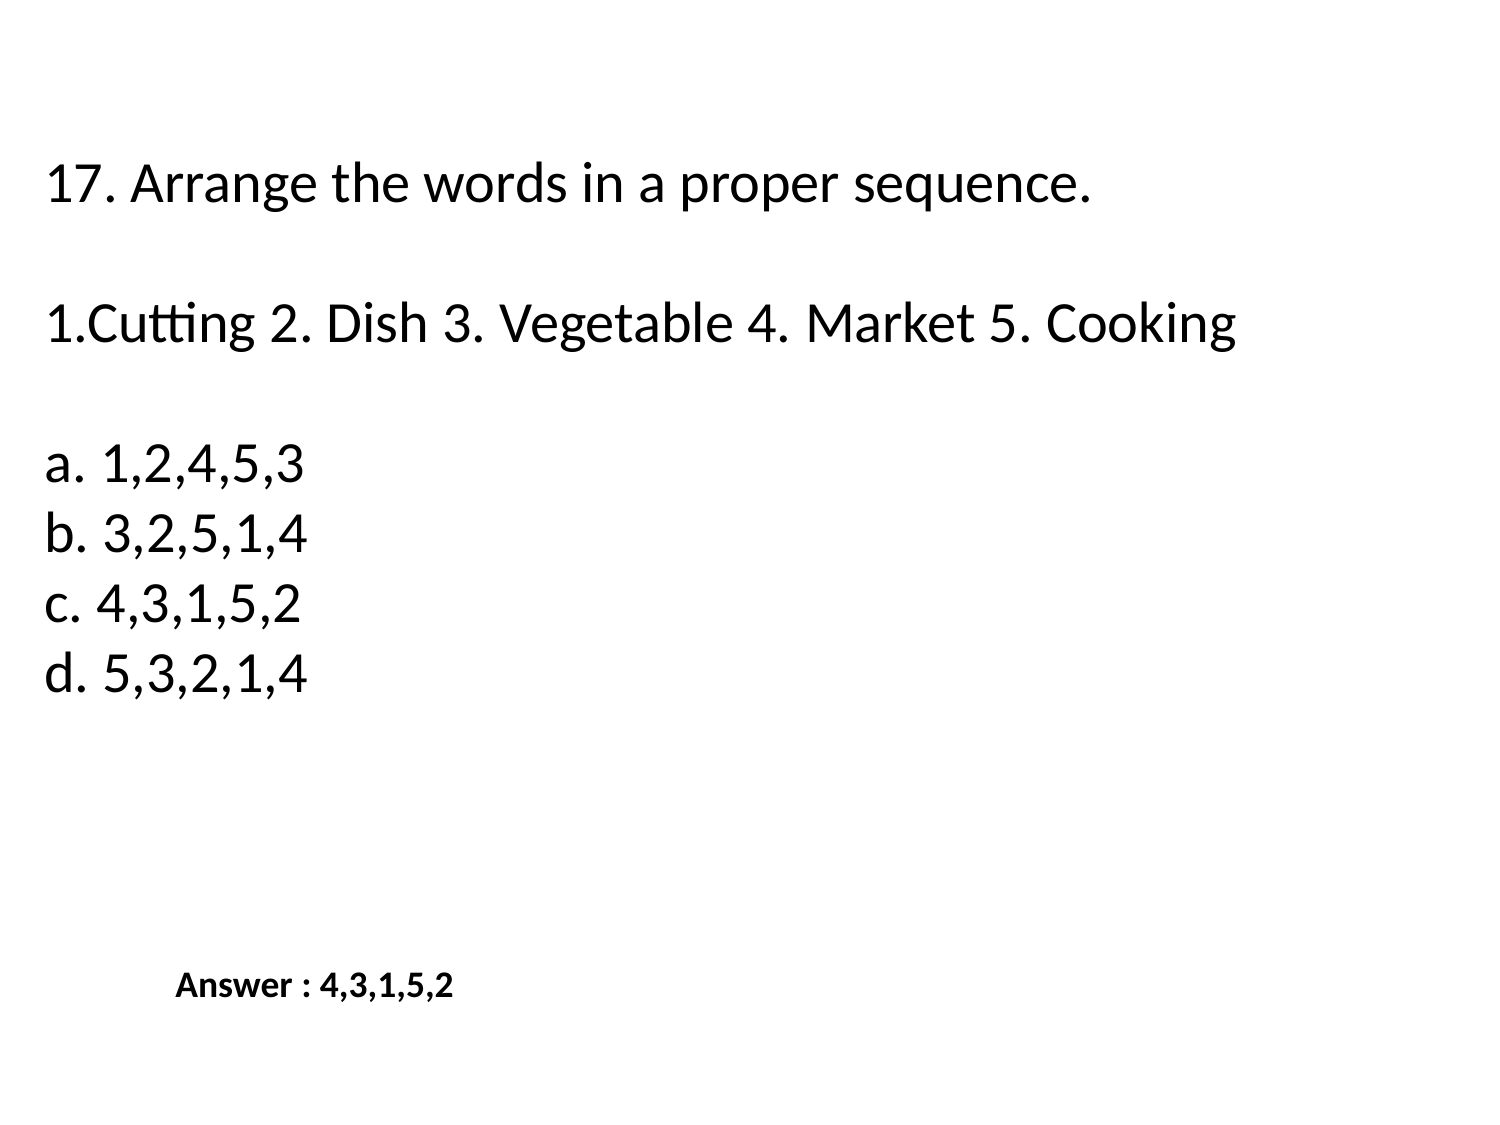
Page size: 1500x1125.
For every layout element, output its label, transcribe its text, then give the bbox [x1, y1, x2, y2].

text_box 17. Arrange the words in a proper sequence. 1.Cutting 2. Dish 3. Vegetable 4. Market 5. Cooking a. 1,2,4,5,3 b. 3,2,5,1,4 c. 4,3,1,5,2 d. 5,3,2,1,4 [29, 137, 1459, 712]
text_box Answer : 4,3,1,5,2 [160, 952, 470, 1012]
